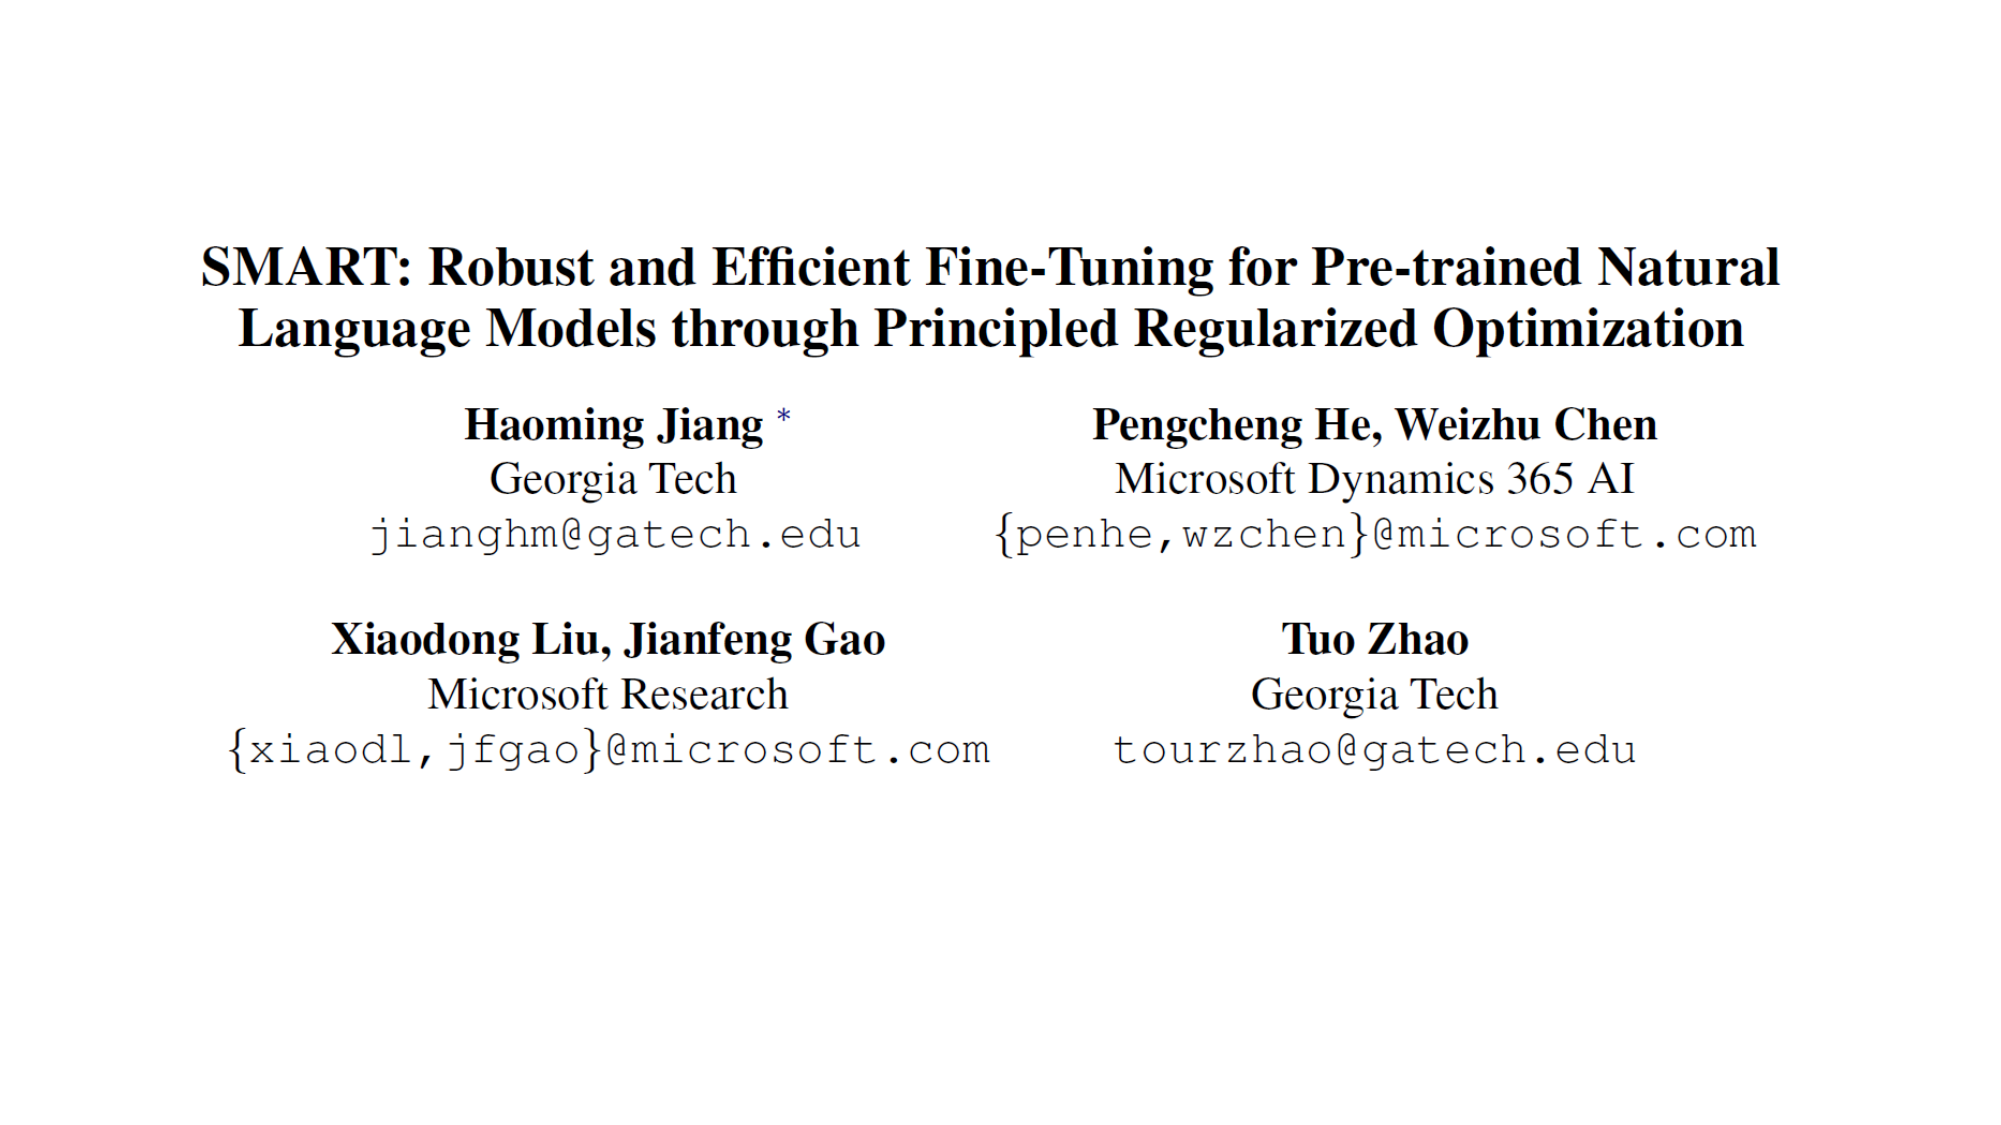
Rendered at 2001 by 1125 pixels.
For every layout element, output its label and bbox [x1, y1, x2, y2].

picture [170, 227, 1830, 804]
